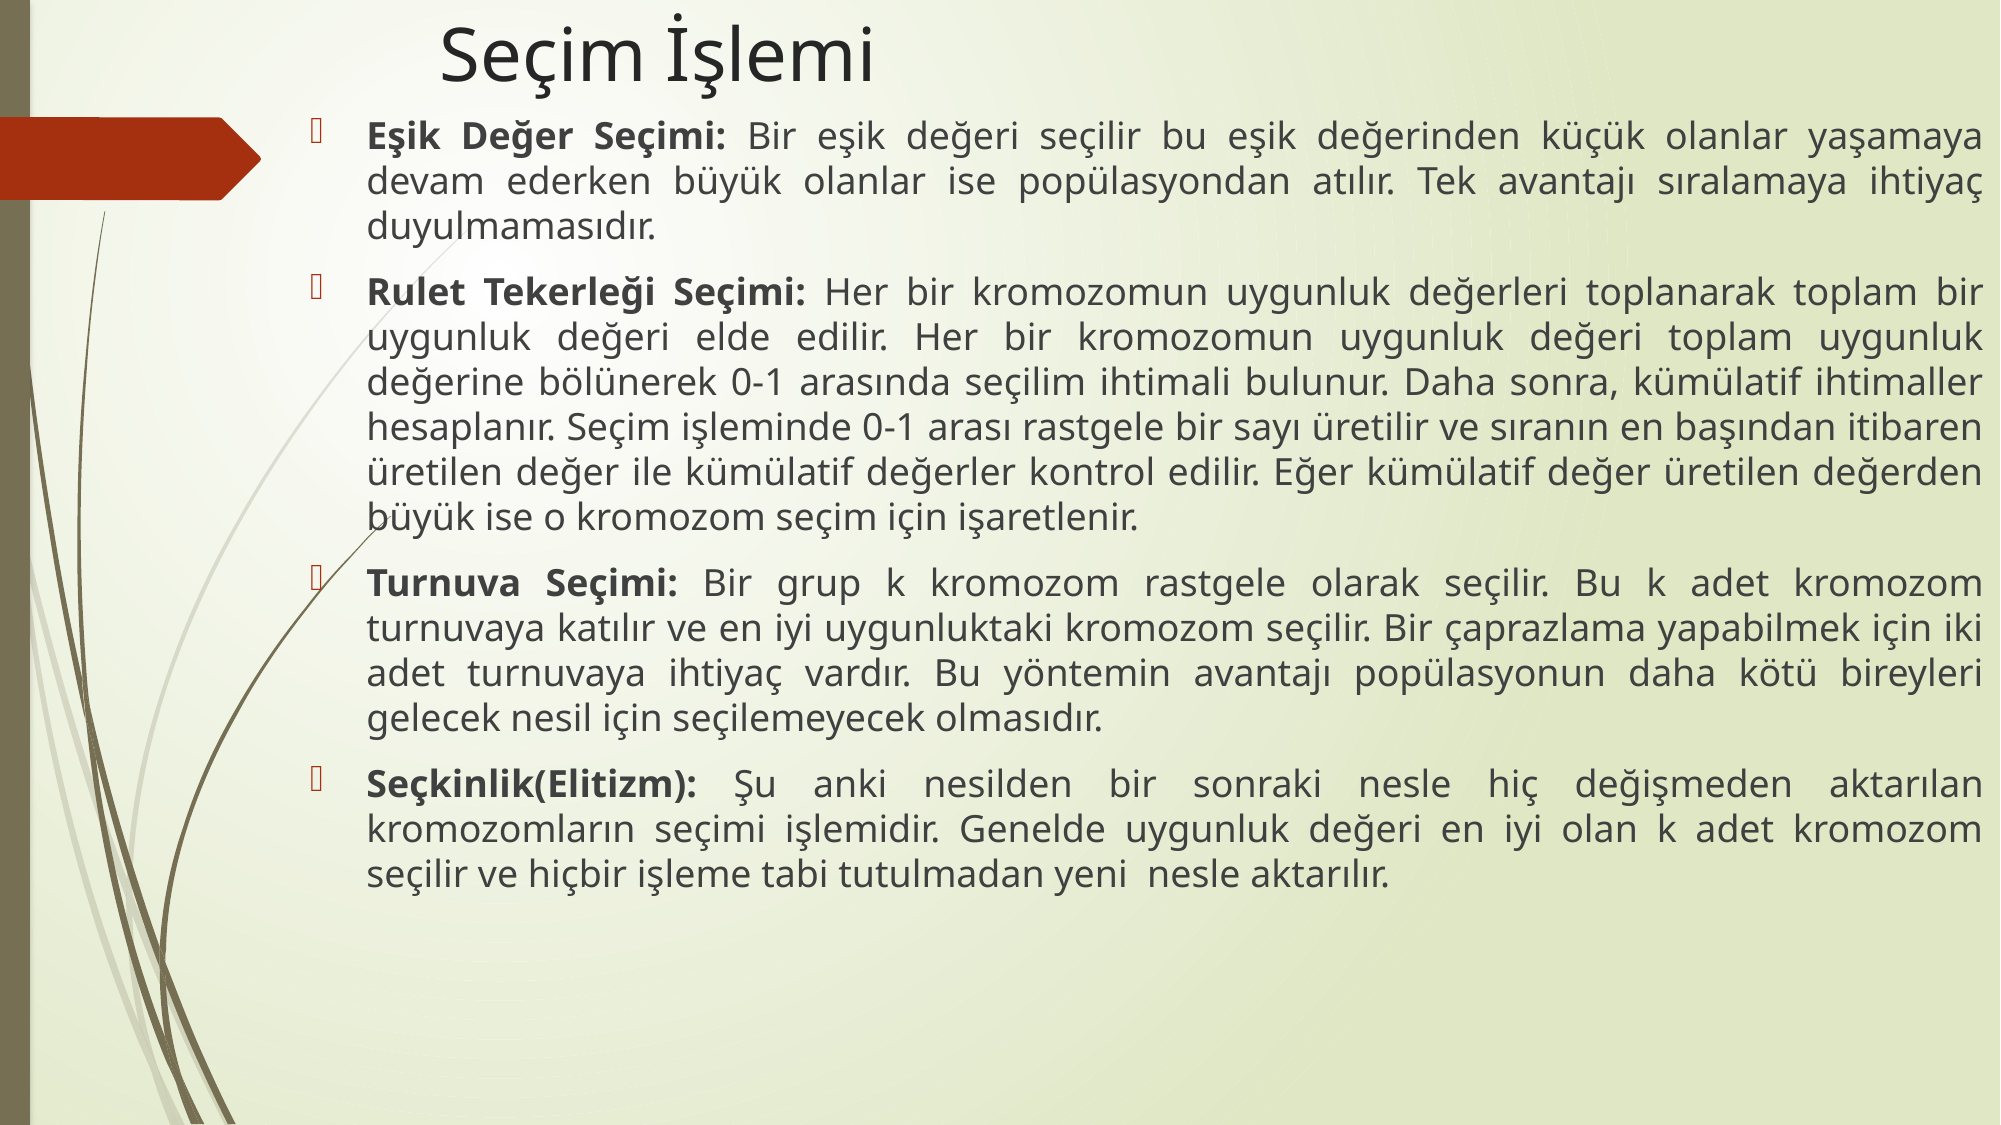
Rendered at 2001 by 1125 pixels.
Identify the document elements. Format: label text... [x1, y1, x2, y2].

title Seçim İşlemi [424, 0, 1887, 104]
list Eşik Değer Seçimi: Bir eşik değeri seçilir bu eşik değerinden küçük olanlar yaşamaya devam ederken büyük olanlar ise popülasyondan atılır. Tek avantajı sıralamaya ihtiyaç duyulmamasıdır. Rulet Tekerleği Seçimi: Her bir kromozomun uygunluk değerleri toplanarak toplam bir uygunluk değeri elde edilir. Her bir kromozomun uygunluk değeri toplam uygunluk değerine bölünerek 0-1 arasında seçilim ihtimali bulunur. Daha sonra, kümülatif ihtimaller hesaplanır. Seçim işleminde 0-1 arası rastgele bir sayı üretilir ve sıranın en başından itibaren üretilen değer ile kümülatif değerler kontrol edilir. Eğer kümülatif değer üretilen değerden büyük ise o kromozom seçim için işaretlenir. Turnuva Seçimi: Bir grup k kromozom rastgele olarak seçilir. Bu k adet kromozom turnuvaya katılır ve en iyi uygunluktaki kromozom seçilir. Bir çaprazlama yapabilmek için iki adet turnuvaya ihtiyaç vardır. Bu yöntemin avantajı popülasyonun daha kötü bireyleri gelecek nesil için seçilemeyecek olmasıdır. Seçkinlik(Elitizm): Şu anki nesilden bir sonraki nesle hiç değişmeden aktarılan kromozomların seçimi işlemidir. Genelde uygunluk değeri en iyi olan k adet kromozom seçilir ve hiçbir işleme tabi tutulmadan yeni nesle aktarılır. [295, 104, 2000, 1125]
